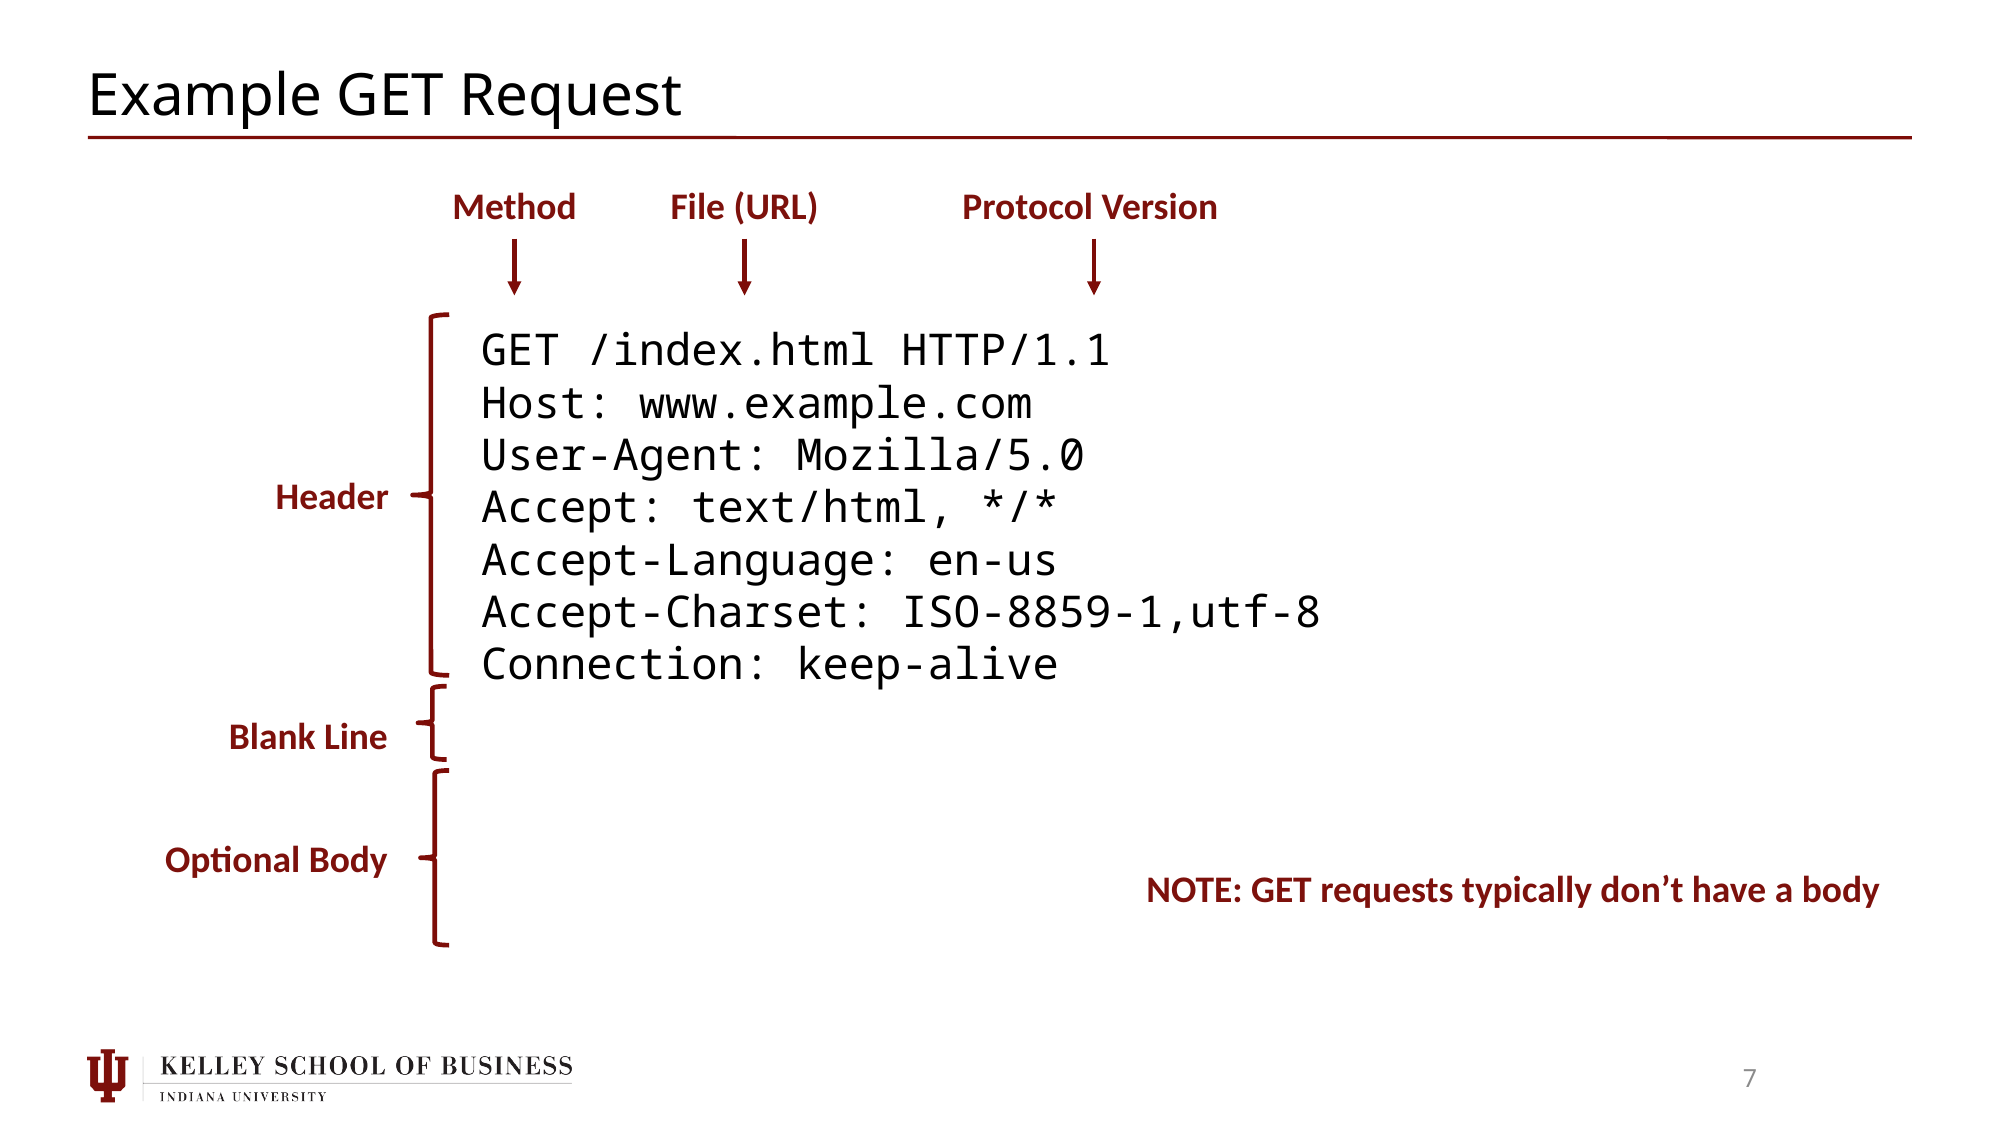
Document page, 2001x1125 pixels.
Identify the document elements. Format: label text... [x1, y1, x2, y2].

picture [87, 1049, 574, 1105]
text_box [411, 313, 450, 677]
text_box NOTE: GET requests typically don’t have a body [1131, 857, 1896, 918]
text_box Protocol Version [947, 175, 1234, 235]
text_box GET /index.html HTTP/1.1 Host: www.example.com User-Agent: Mozilla/5.0 Accept: text/html, */* Accept-Language: en-us Accept-Charset: ISO-8859-1,utf-8 Connection: keep-alive [466, 314, 1715, 807]
text_box File (URL) [655, 175, 834, 235]
title Example GET Request [87, 83, 1912, 135]
text_box Blank Line [213, 704, 403, 765]
slide_number 7 [1516, 1050, 1984, 1110]
text_box Method [437, 175, 592, 235]
text_box Optional Body [150, 827, 403, 888]
text_box Header [260, 464, 404, 525]
text_box [417, 685, 447, 761]
text_box [419, 769, 450, 946]
